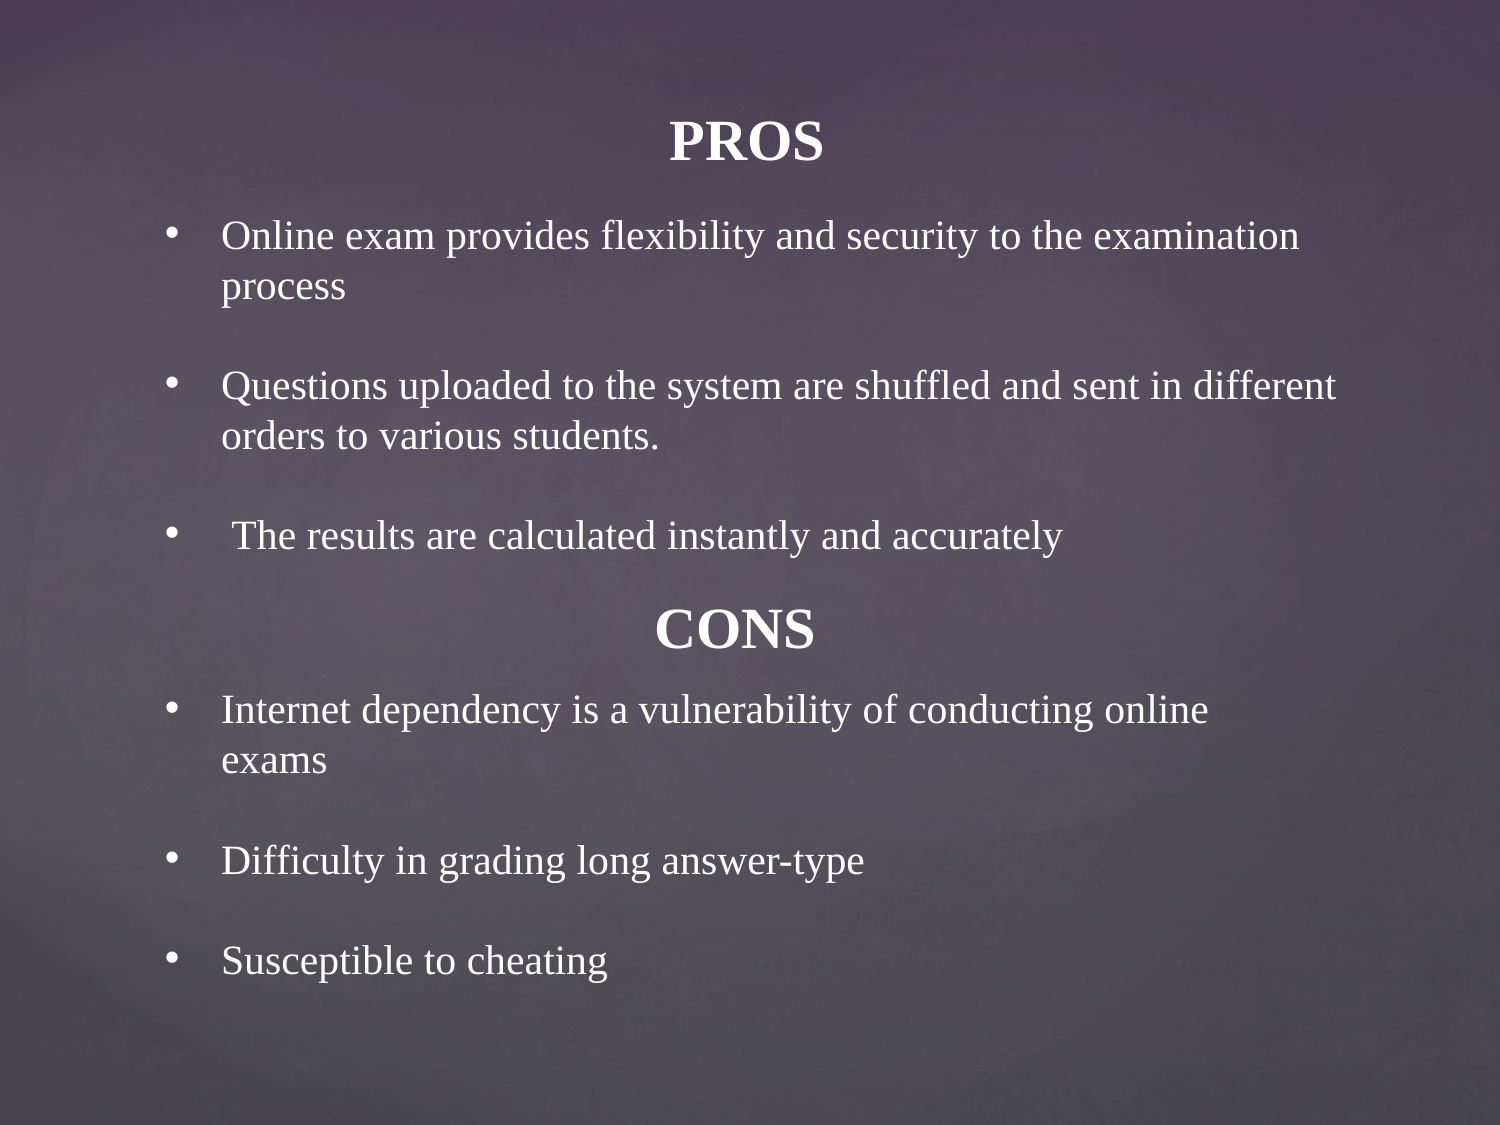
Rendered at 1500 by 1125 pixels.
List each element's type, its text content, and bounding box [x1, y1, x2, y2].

text_box Internet dependency is a vulnerability of conducting online exams Difficulty in grading long answer-type Susceptible to cheating [150, 674, 1300, 990]
text_box Online exam provides flexibility and security to the examination process Questions uploaded to the system are shuffled and sent in different orders to various students. The results are calculated instantly and accurately [150, 200, 1400, 565]
text_box CONS [387, 575, 1075, 675]
text_box PROS [399, 87, 1088, 188]
